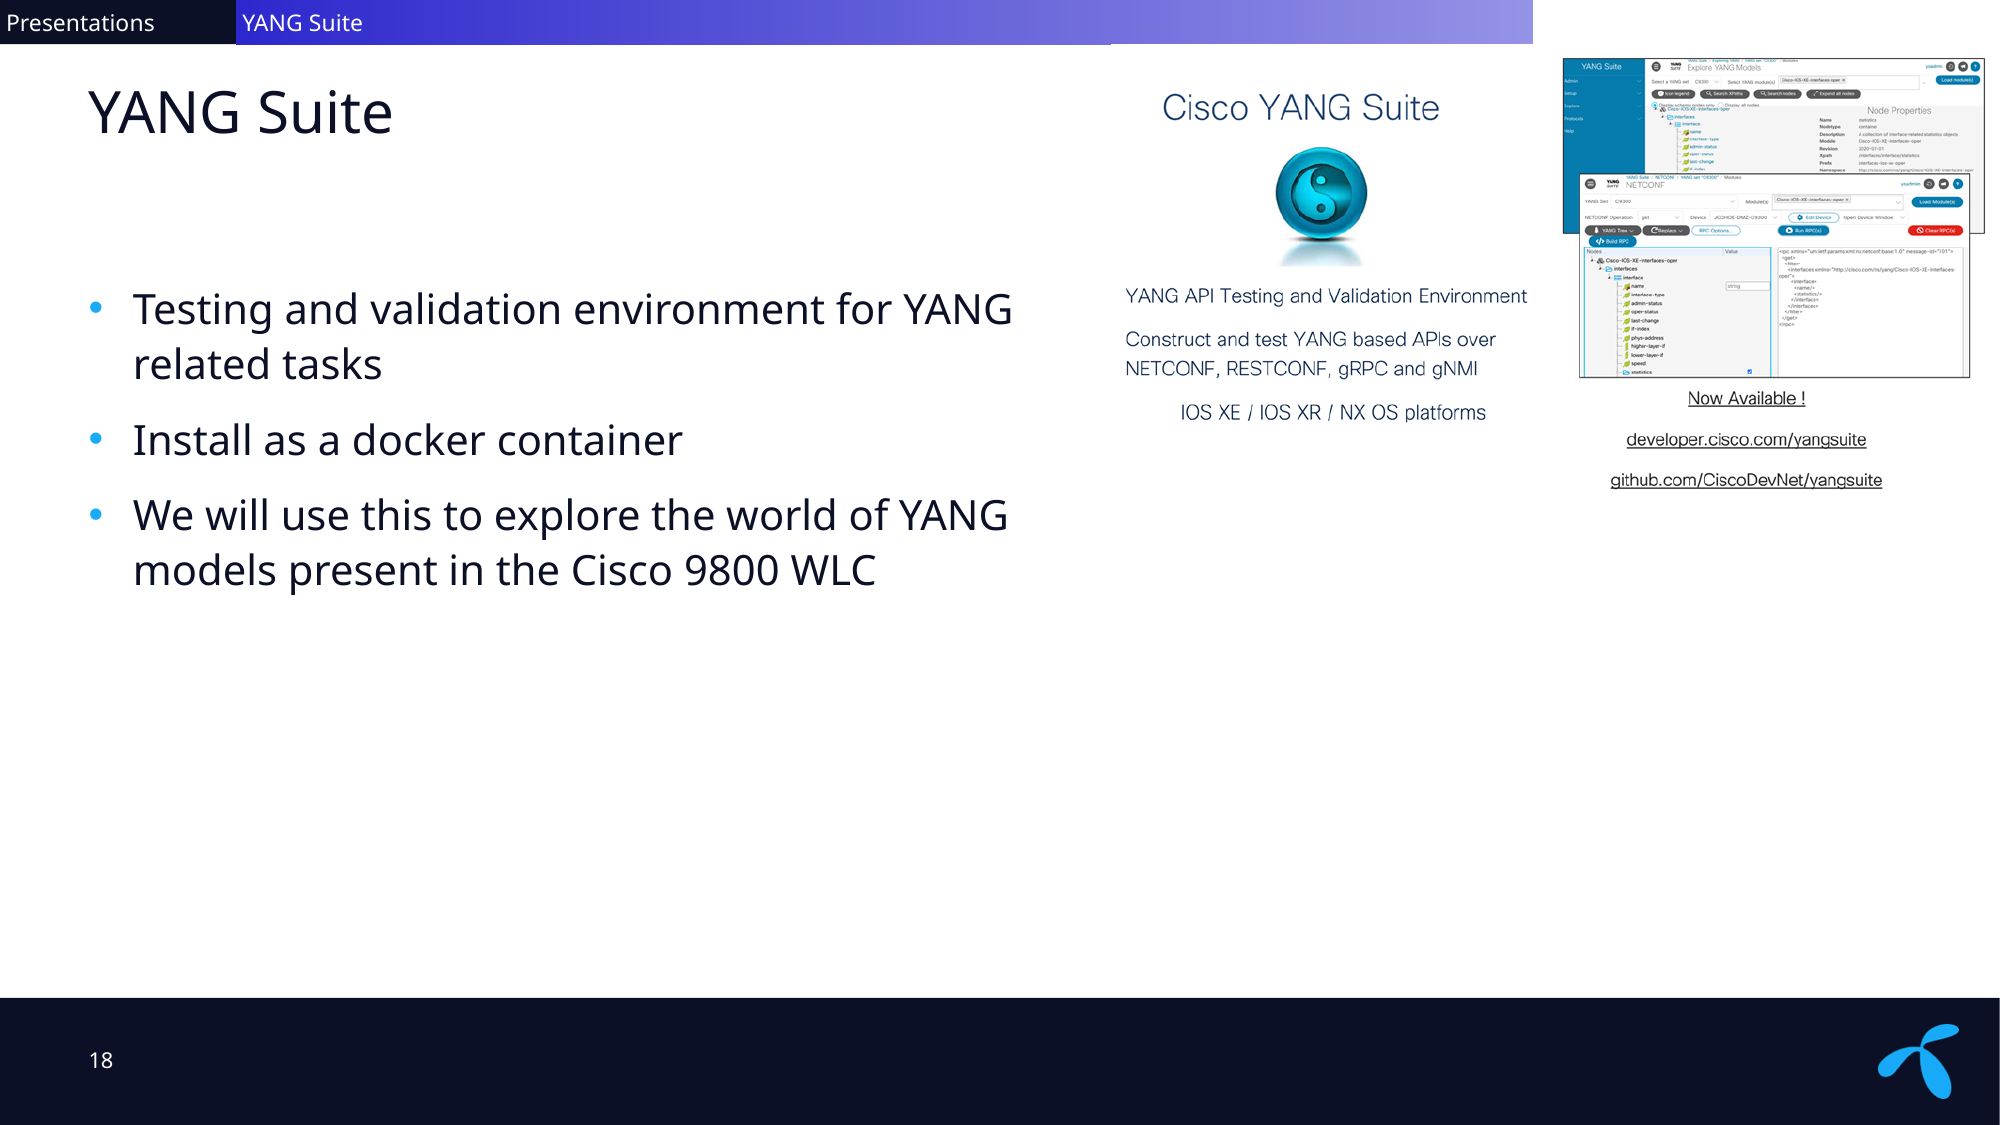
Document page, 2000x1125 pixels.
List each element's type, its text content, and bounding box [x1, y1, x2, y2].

slide_number 18 [88, 1024, 237, 1099]
title YANG Suite [88, 70, 1106, 160]
list Testing and validation environment for YANG related tasks Install as a docker container We will use this to explore the world of YANG models present in the Cisco 9800 WLC [88, 248, 1096, 893]
picture [1878, 1024, 1959, 1099]
text_box YANG Suite [236, 0, 1533, 45]
footer Presentations [0, 0, 236, 45]
picture [1111, 44, 1986, 499]
